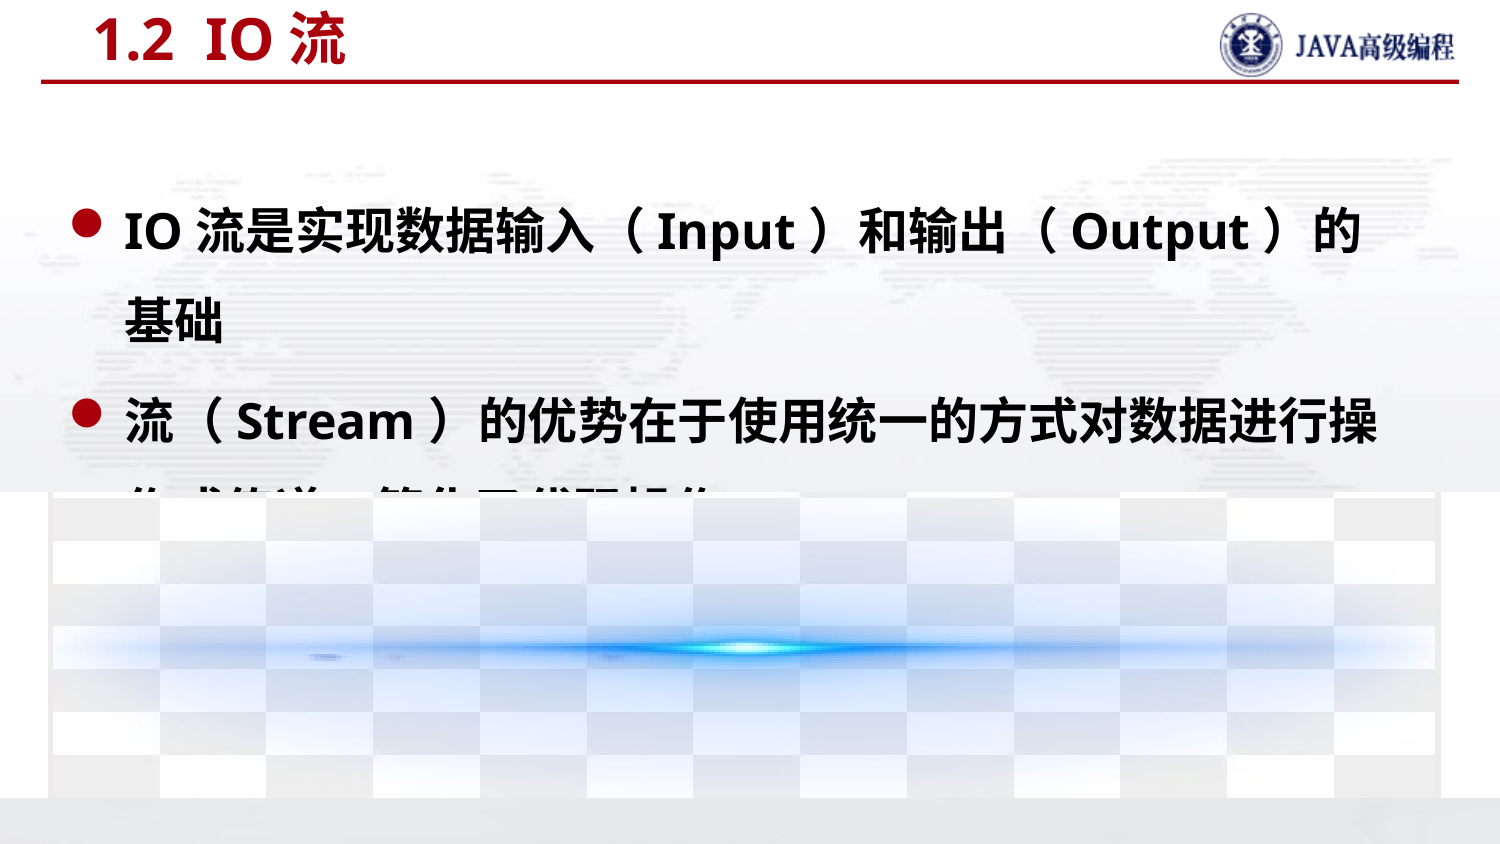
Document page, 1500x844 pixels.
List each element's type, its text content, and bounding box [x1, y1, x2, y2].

list IO流是实现数据输入（Input）和输出（Output）的基础 流（Stream）的优势在于使用统一的方式对数据进行操作或传递，简化了代码操作 [52, 161, 1424, 491]
picture [0, 0, 1500, 844]
title 1.2 IO流 [76, 2, 999, 71]
